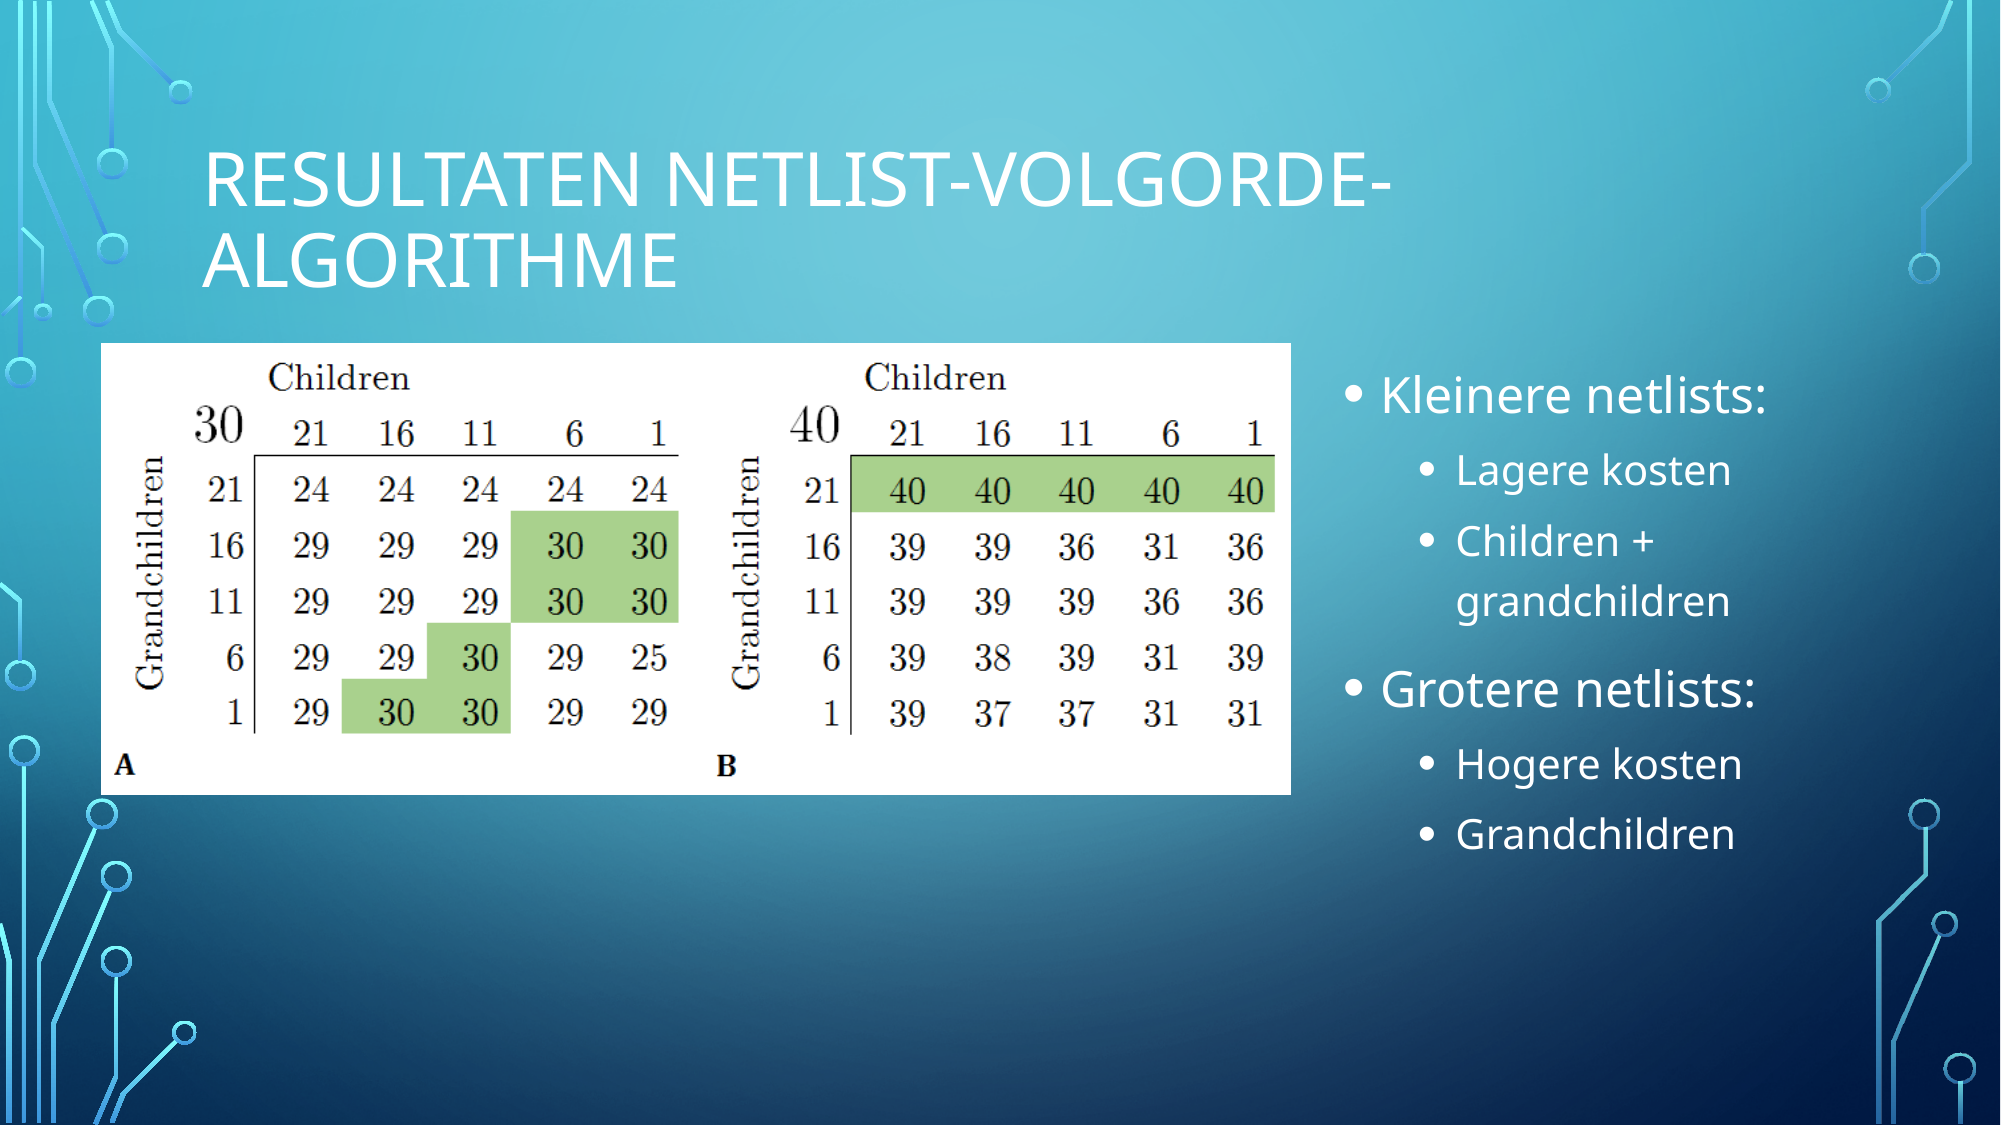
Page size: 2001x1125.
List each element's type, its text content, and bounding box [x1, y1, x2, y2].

picture [101, 343, 1291, 795]
title RESULTATEN NETLIST-VOLGORDE-ALGORITHME [187, 101, 1813, 344]
list Kleinere netlists: Lagere kosten Children + grandchildren Grotere netlists: Hogere kosten Grandchildren [1327, 343, 1813, 950]
